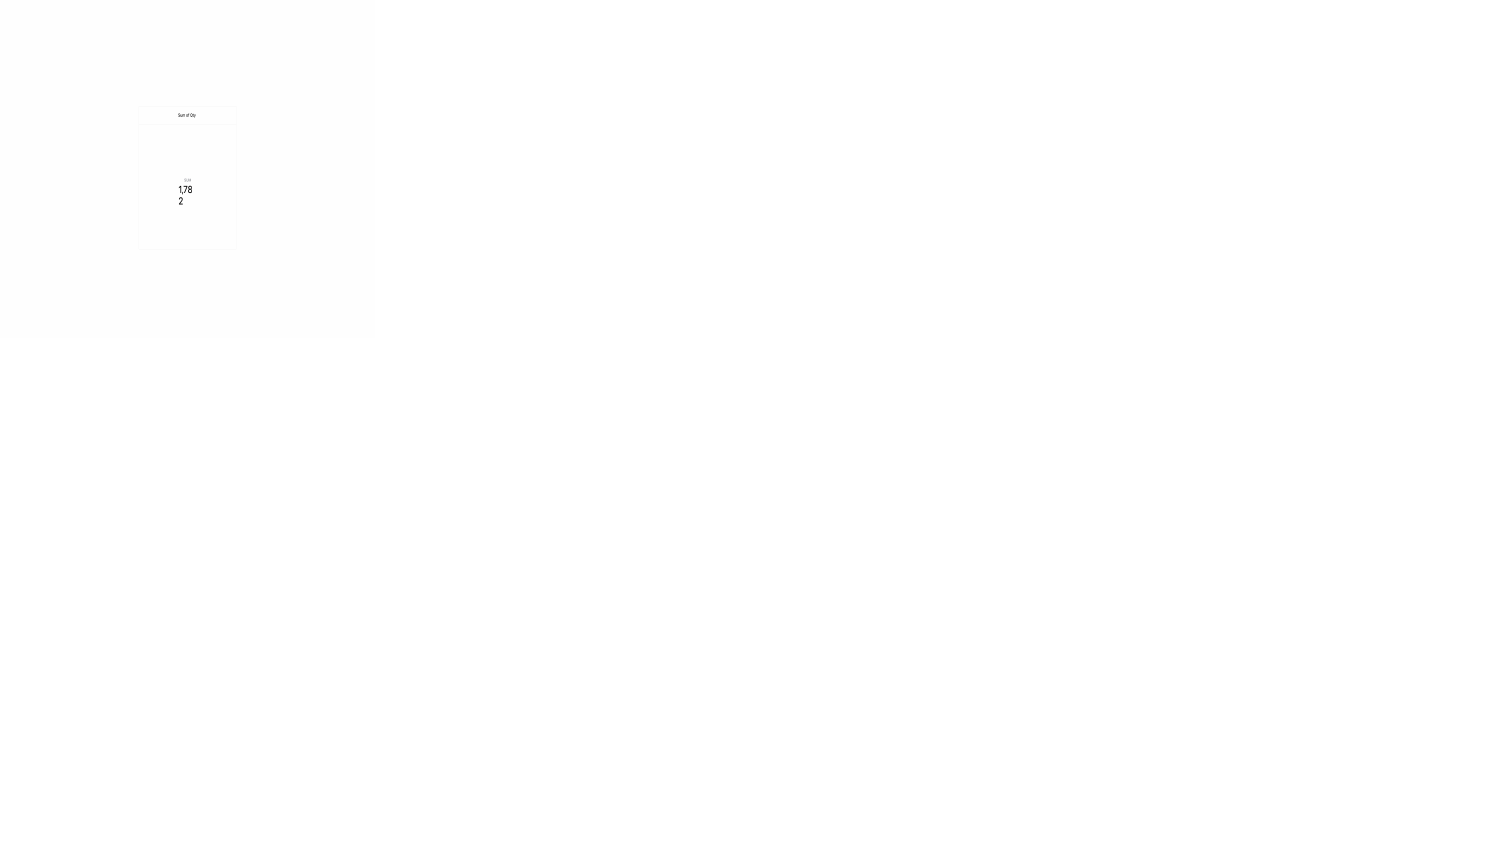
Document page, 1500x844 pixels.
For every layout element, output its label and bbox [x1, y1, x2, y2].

picture [0, 0, 375, 338]
